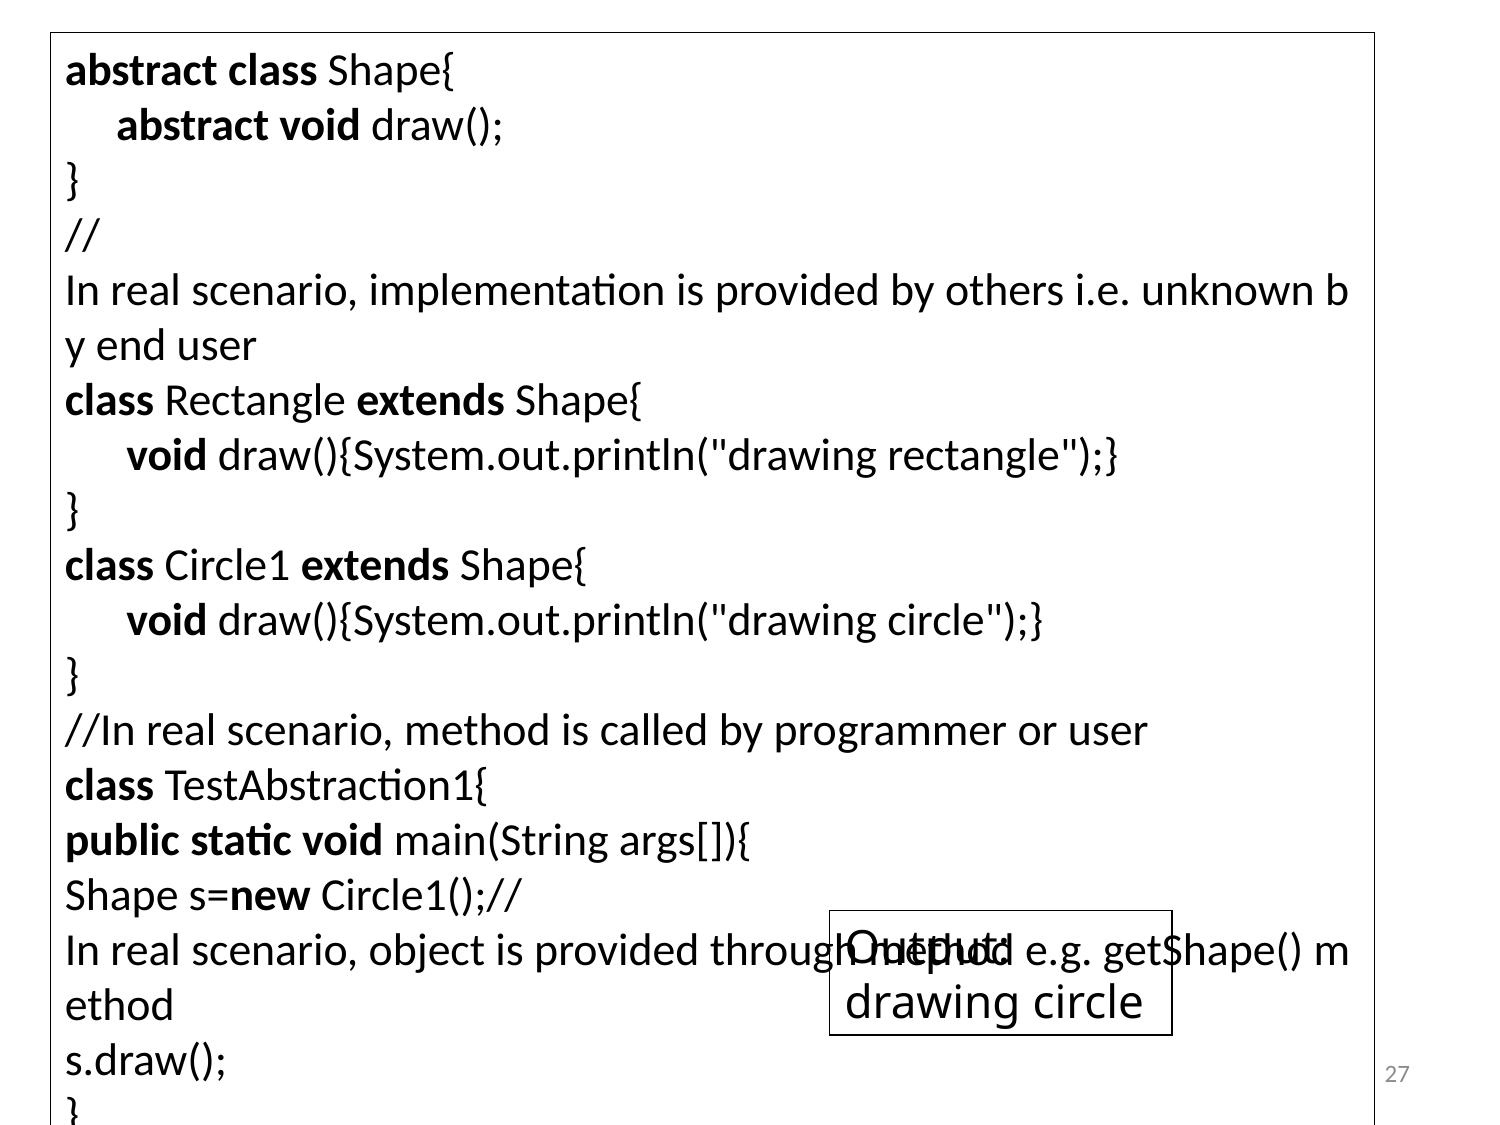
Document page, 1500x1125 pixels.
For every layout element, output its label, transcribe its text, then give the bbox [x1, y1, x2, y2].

slide_number 27 [1375, 1042, 1425, 1103]
text_box abstract class Shape{ abstract void draw(); } //In real scenario, implementation is provided by others i.e. unknown by end user class Rectangle extends Shape{ void draw(){System.out.println("drawing rectangle");} } class Circle1 extends Shape{ void draw(){System.out.println("drawing circle");} } //In real scenario, method is called by programmer or user class TestAbstraction1{ public static void main(String args[]){ Shape s=new Circle1();//In real scenario, object is provided through method e.g. getShape() method s.draw(); } } [50, 32, 1375, 1125]
text_box Output: drawing circle [829, 910, 1172, 1036]
